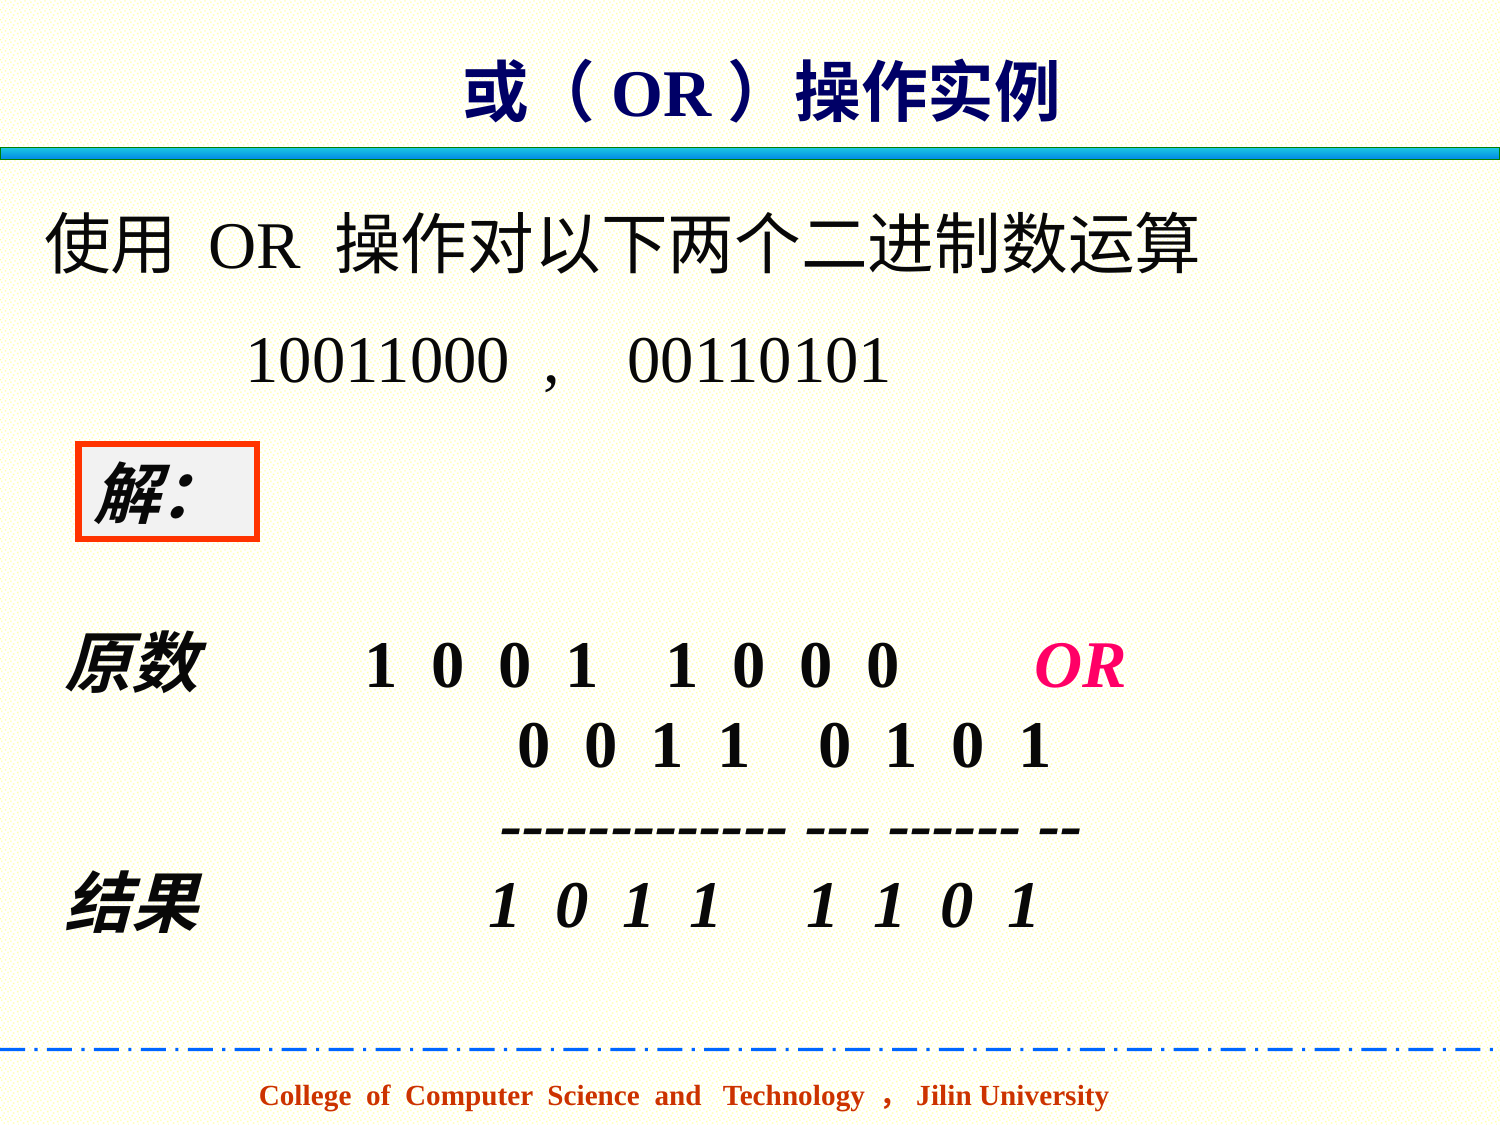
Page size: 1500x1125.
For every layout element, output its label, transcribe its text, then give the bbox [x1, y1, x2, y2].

text_box 使用 OR 操作对以下两个二进制数运算 10011000 , 00110101 [29, 195, 1417, 403]
picture [0, 0, 1500, 147]
text_box 或（OR）操作实例 [360, 42, 1164, 138]
text_box 原数 1 0 0 1 1 0 0 0 OR 0 0 1 1 0 1 0 1 ------------- --- ------ -- 结果 1 0 1 1 1 1 0 1 [50, 613, 1425, 949]
text_box 解： [78, 444, 258, 539]
picture [0, 160, 1500, 1125]
